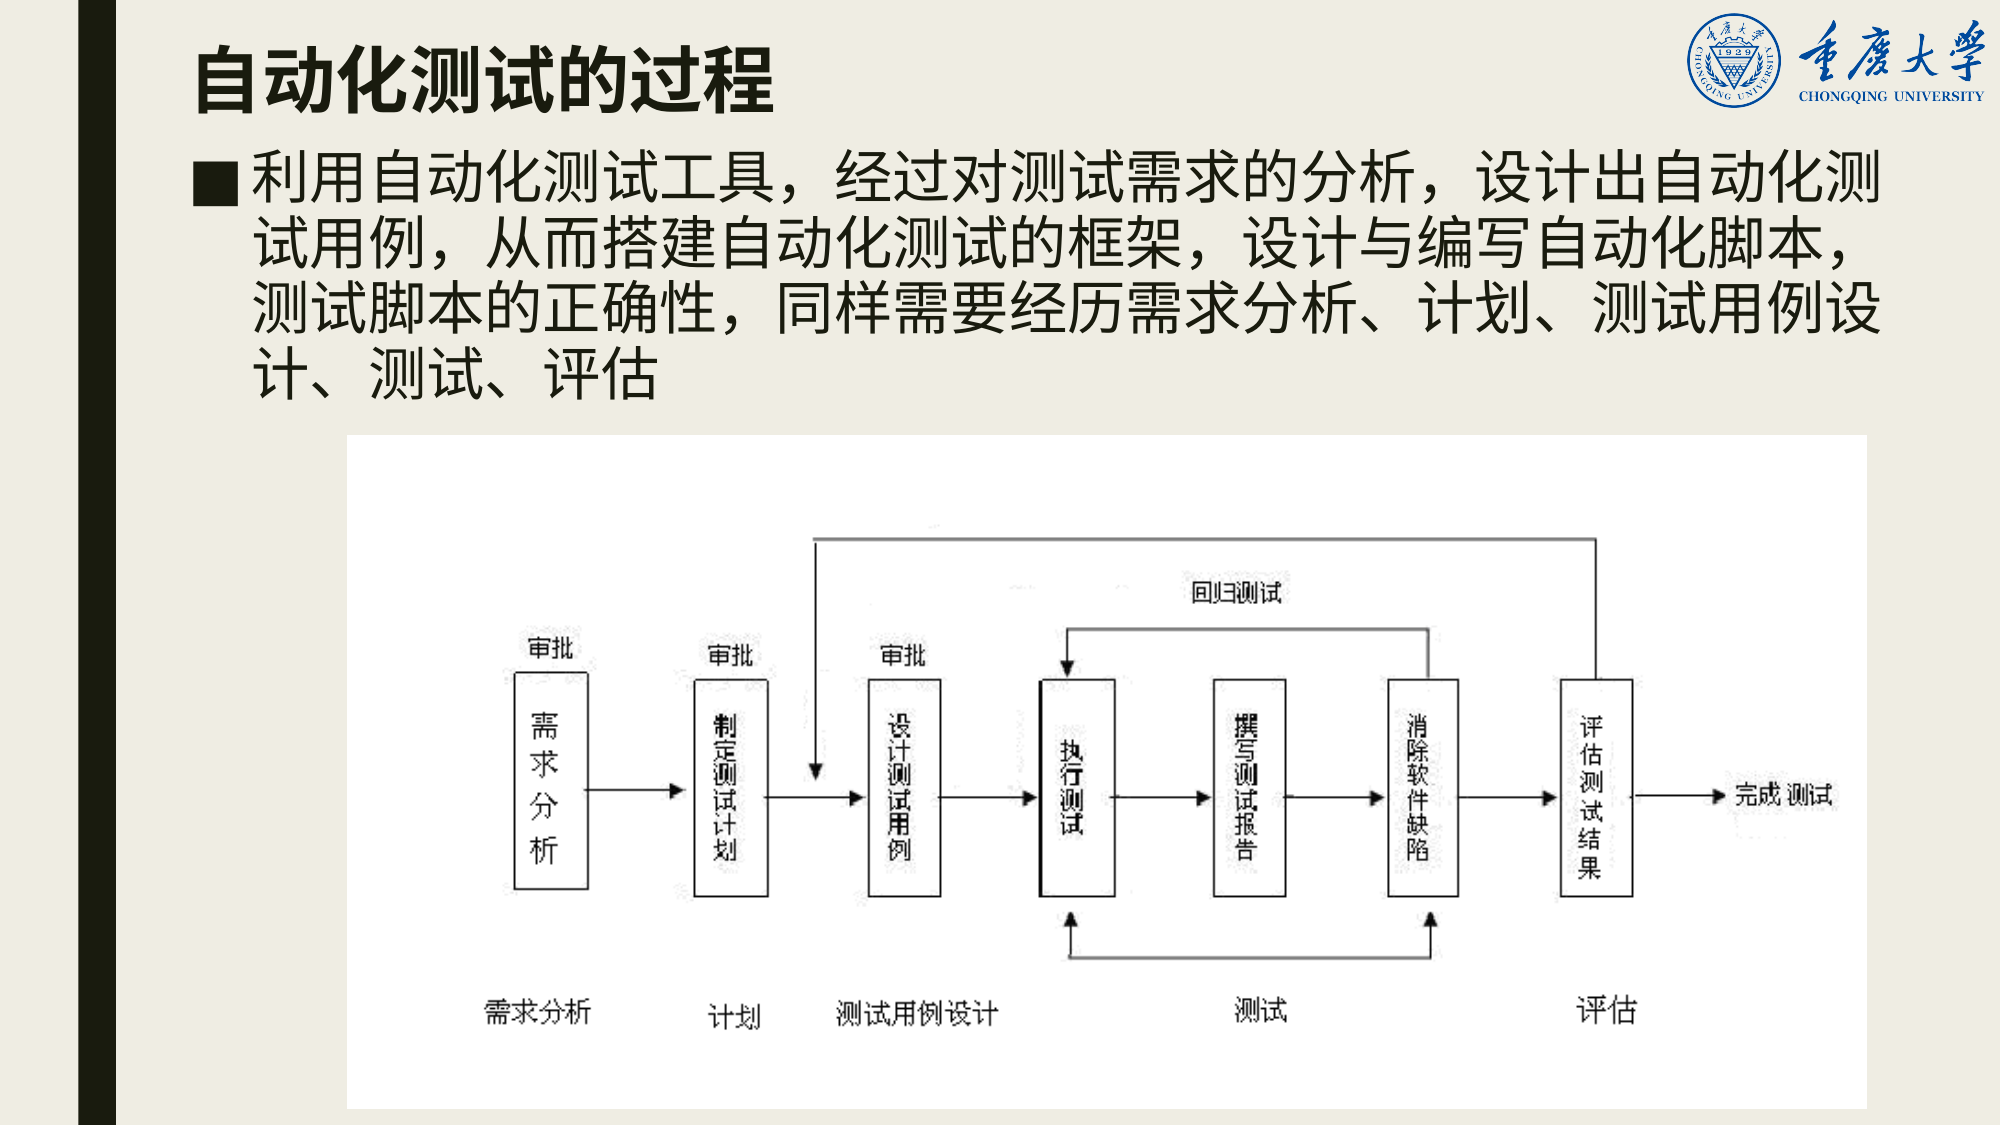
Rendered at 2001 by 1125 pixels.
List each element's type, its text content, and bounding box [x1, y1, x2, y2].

list 利用自动化测试工具，经过对测试需求的分析，设计出自动化测试用例，从而搭建自动化测试的框架，设计与编写自动化脚本，测试脚本的正确性，同样需要经历需求分析、计划、测试用例设计、测试、评估 [173, 138, 1934, 1041]
picture [347, 435, 1867, 1109]
title 自动化测试的过程 [173, 37, 1749, 132]
picture [1687, 13, 1985, 108]
